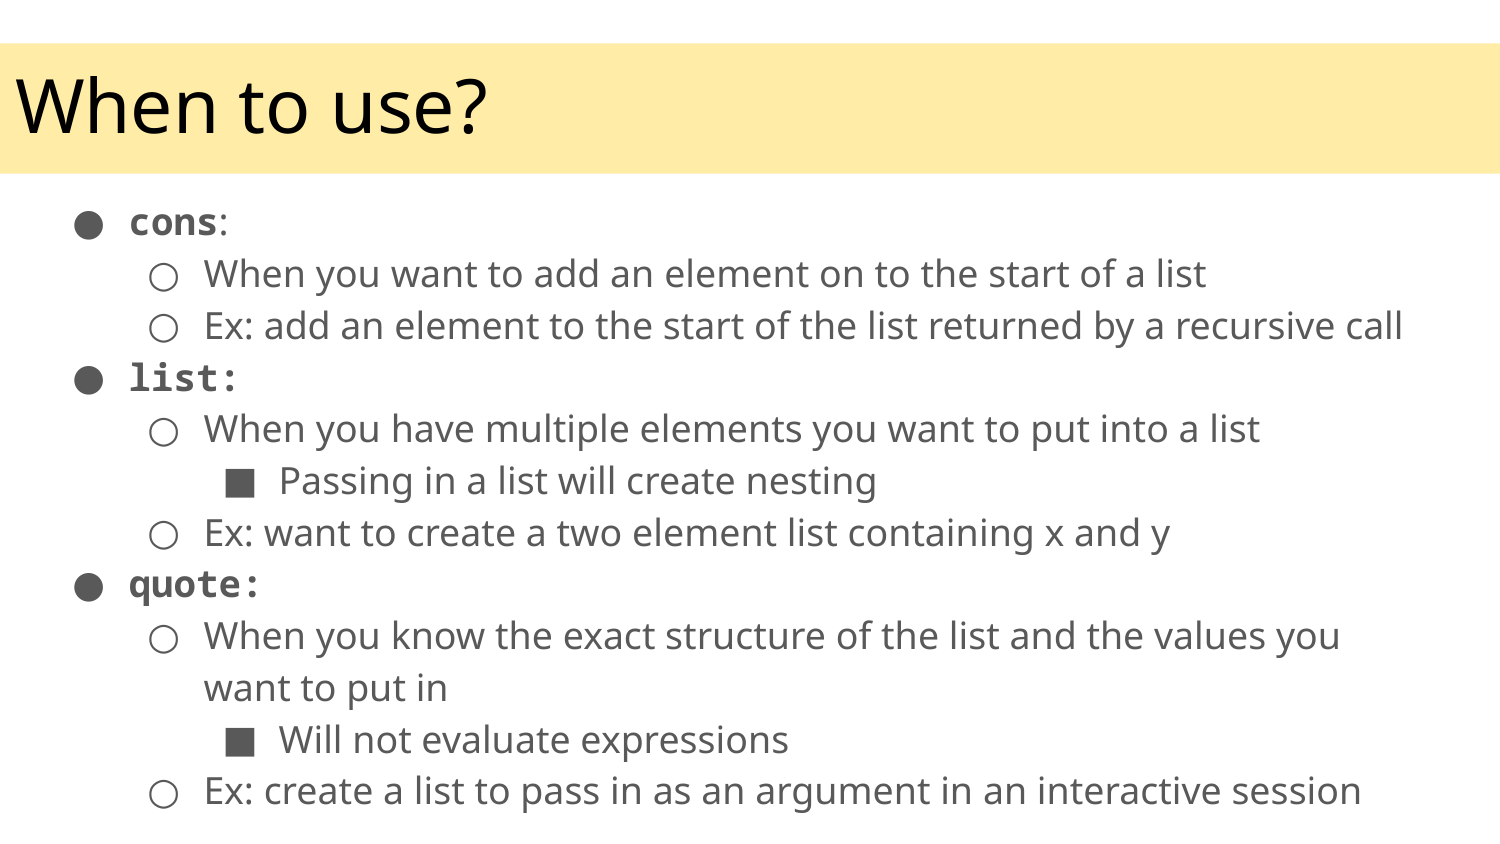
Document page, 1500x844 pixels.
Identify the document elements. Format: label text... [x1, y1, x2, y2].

list cons: When you want to add an element on to the start of a list Ex: add an element to the start of the list returned by a recursive call list: When you have multiple elements you want to put into a list Passing in a list will create nesting Ex: want to create a two element list containing x and y quote: When you know the exact structure of the list and the values you want to put in Will not evaluate expressions Ex: create a list to pass in as an argument in an interactive session [38, 176, 1437, 737]
title When to use? [0, 43, 1500, 174]
